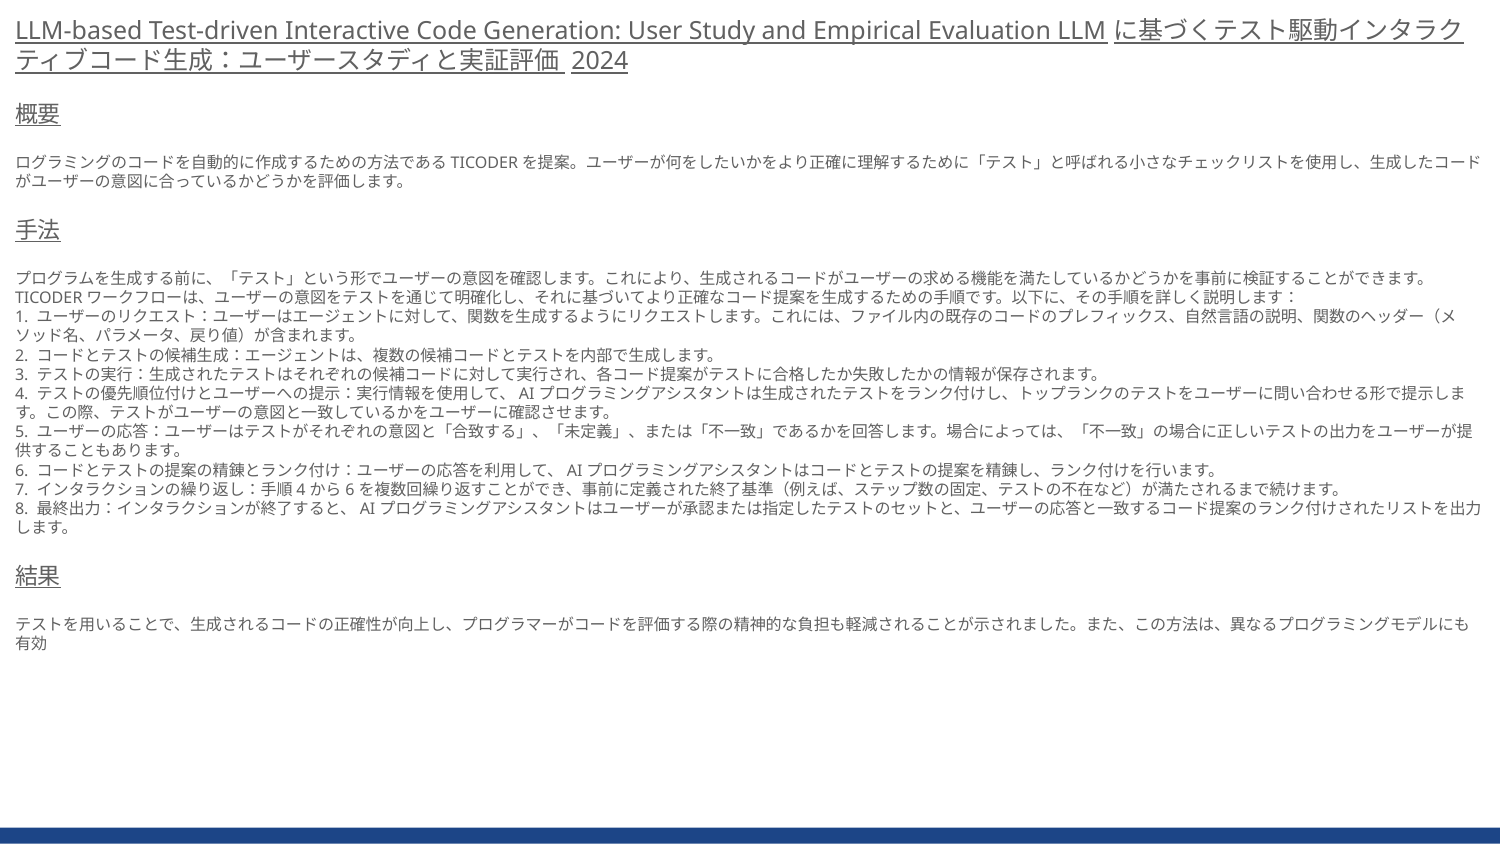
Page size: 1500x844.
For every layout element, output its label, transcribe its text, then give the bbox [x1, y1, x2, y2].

list LLM-based Test-driven Interactive Code Generation: User Study and Empirical Evaluation LLMに基づくテスト駆動インタラクティブコード生成：ユーザースタディと実証評価 2024 概要 ログラミングのコードを自動的に作成するための方法であるTICODERを提案。ユーザーが何をしたいかをより正確に理解するために「テスト」と呼ばれる小さなチェックリストを使用し、生成したコードがユーザーの意図に合っているかどうかを評価します。 手法 プログラムを生成する前に、「テスト」という形でユーザーの意図を確認します。これにより、生成されるコードがユーザーの求める機能を満たしているかどうかを事前に検証することができます。 TICODERワークフローは、ユーザーの意図をテストを通じて明確化し、それに基づいてより正確なコード提案を生成するための手順です。以下に、その手順を詳しく説明します： 1. ユーザーのリクエスト：ユーザーはエージェントに対して、関数を生成するようにリクエストします。これには、ファイル内の既存のコードのプレフィックス、自然言語の説明、関数のヘッダー（メソッド名、パラメータ、戻り値）が含まれます。 2. コードとテストの候補生成：エージェントは、複数の候補コードとテストを内部で生成します。 3. テストの実行：生成されたテストはそれぞれの候補コードに対して実行され、各コード提案がテストに合格したか失敗したかの情報が保存されます。 4. テストの優先順位付けとユーザーへの提示：実行情報を使用して、AIプログラミングアシスタントは生成されたテストをランク付けし、トップランクのテストをユーザーに問い合わせる形で提示します。この際、テストがユーザーの意図と一致しているかをユーザーに確認させます。 5. ユーザーの応答：ユーザーはテストがそれぞれの意図と「合致する」、「未定義」、または「不一致」であるかを回答します。場合によっては、「不一致」の場合に正しいテストの出力をユーザーが提供することもあります。 6. コードとテストの提案の精錬とランク付け：ユーザーの応答を利用して、AIプログラミングアシスタントはコードとテストの提案を精錬し、ランク付けを行います。 7. インタラクションの繰り返し：手順4から6を複数回繰り返すことができ、事前に定義された終了基準（例えば、ステップ数の固定、テストの不在など）が満たされるまで続けます。 8. 最終出力：インタラクションが終了すると、AIプログラミングアシスタントはユーザーが承認または指定したテストのセットと、ユーザーの応答と一致するコード提案のランク付けされたリストを出力します。 結果 テストを用いることで、生成されるコードの正確性が向上し、プログラマーがコードを評価する際の精神的な負担も軽減されることが示されました。また、この方法は、異なるプログラミングモデルにも有効 [0, 0, 1500, 829]
